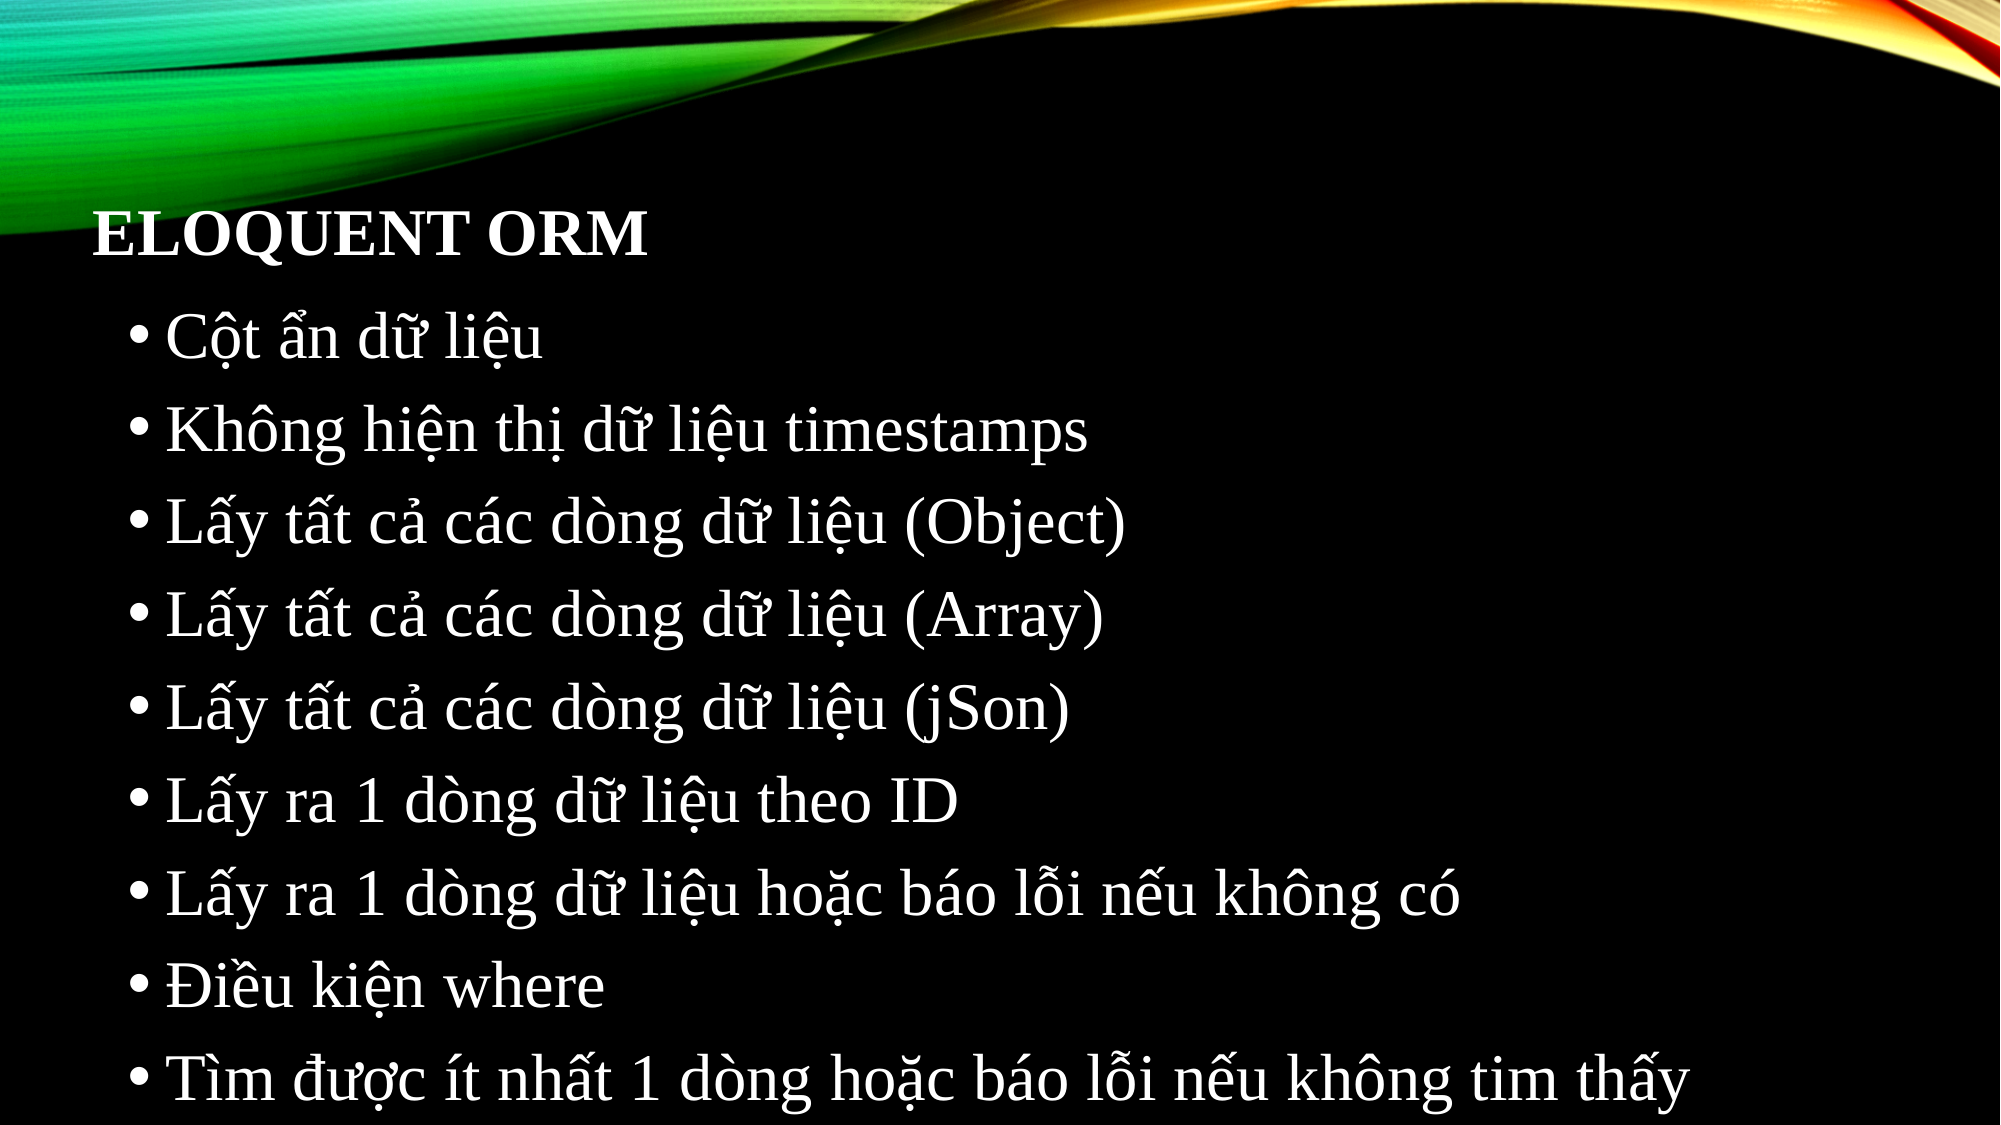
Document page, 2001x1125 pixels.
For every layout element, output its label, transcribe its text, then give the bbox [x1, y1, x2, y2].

list Cột ẩn dữ liệu Không hiện thị dữ liệu timestamps Lấy tất cả các dòng dữ liệu (Object) Lấy tất cả các dòng dữ liệu (Array) Lấy tất cả các dòng dữ liệu (jSon) Lấy ra 1 dòng dữ liệu theo ID Lấy ra 1 dòng dữ liệu hoặc báo lỗi nếu không có Điều kiện where Tìm được ít nhất 1 dòng hoặc báo lỗi nếu không tim thấy [112, 293, 1888, 1125]
title ELOQUENT ORM [77, 127, 1491, 340]
picture [0, 0, 2000, 237]
